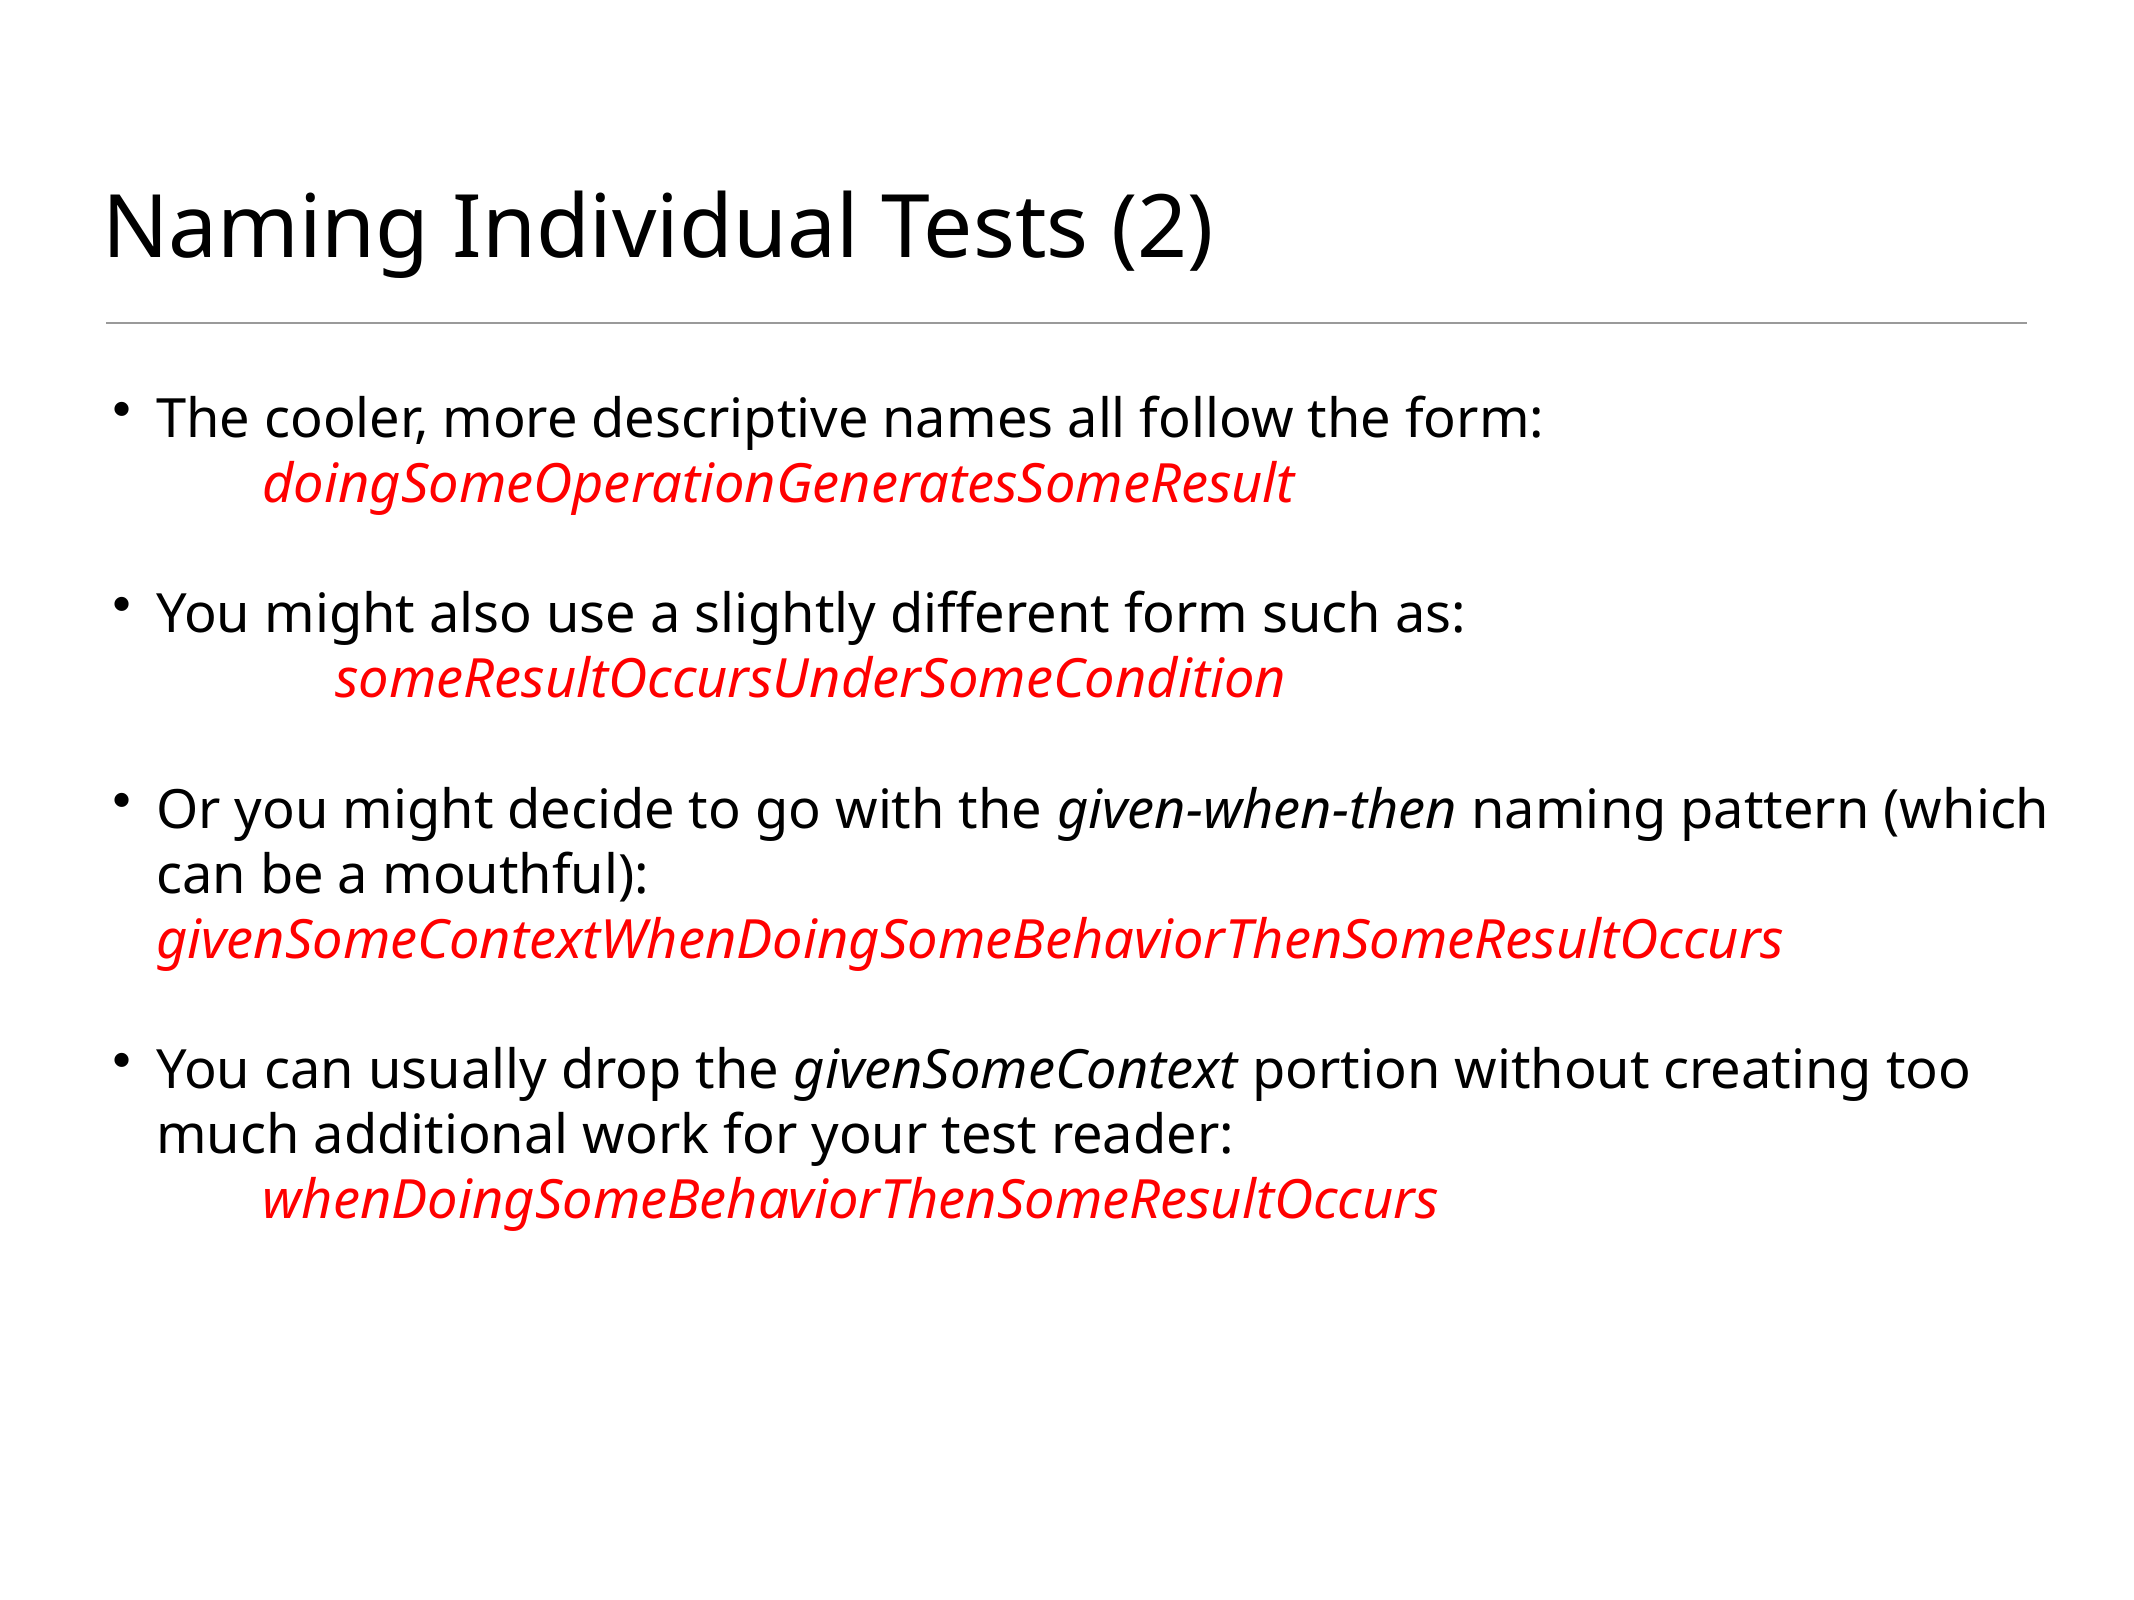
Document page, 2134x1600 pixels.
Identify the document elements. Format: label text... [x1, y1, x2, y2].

title Naming Individual Tests (2) [93, 53, 2041, 284]
list The cooler, more descriptive names all follow the form: doingSomeOperationGeneratesSomeResult You might also use a slightly different form such as: someResultOccursUnderSomeCondition Or you might decide to go with the given-when-then naming pattern (which can be a mouthful): givenSomeContextWhenDoingSomeBehaviorThenSomeResultOccurs You can usually drop the givenSomeContext portion without creating too much additional work for your test reader: whenDoingSomeBehaviorThenSomeResultOccurs [103, 374, 2060, 1597]
